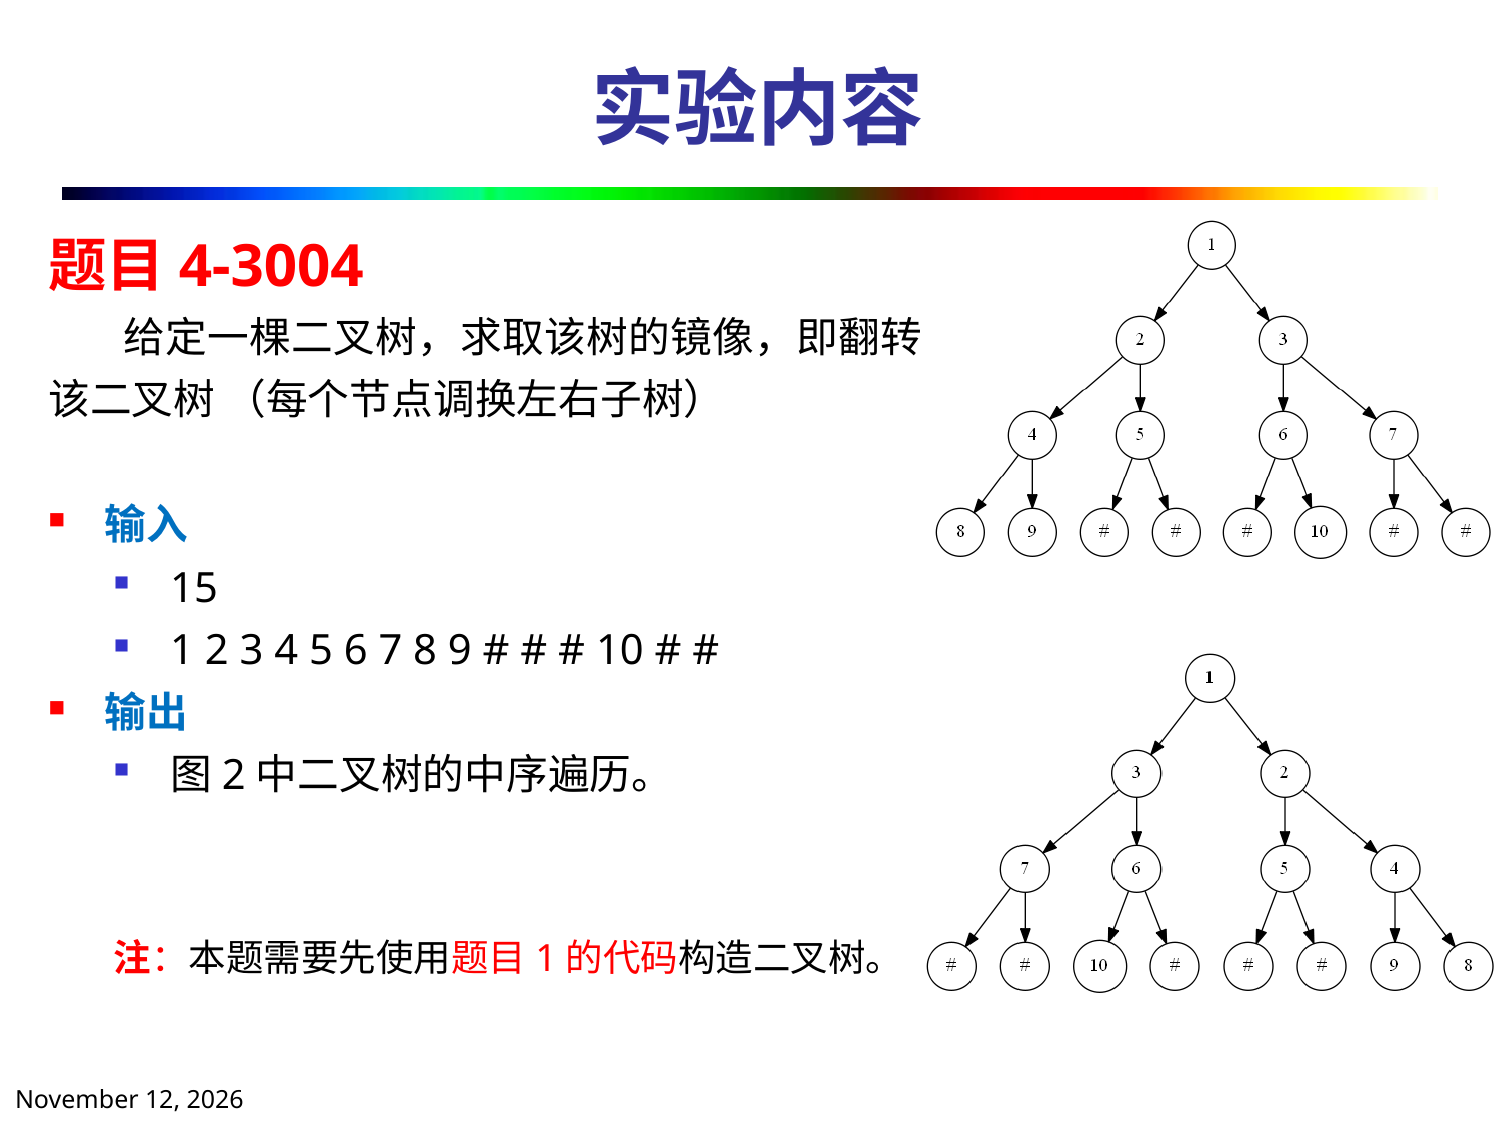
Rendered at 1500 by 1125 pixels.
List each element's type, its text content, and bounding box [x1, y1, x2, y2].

picture [382, 187, 1438, 200]
text_box [33, 882, 916, 950]
list 题目4-3004 给定一棵二叉树，求取该树的镜像，即翻转该二叉树 （每个节点调换左右子树） 输入 15 1 2 3 4 5 6 7 8 9 # # # 10 # # 输出 图2中二叉树的中序遍历。 注：本题需要先使用题目1的代码构造二叉树。 [33, 950, 938, 1042]
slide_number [0, 1049, 313, 1125]
picture [921, 649, 1500, 997]
picture [62, 187, 355, 200]
list 题目4-3004 给定一棵二叉树，求取该树的镜像，即翻转该二叉树 （每个节点调换左右子树） 输入 15 1 2 3 4 5 6 7 8 9 # # # 10 # # 输出 图2中二叉树的中序遍历。 注：本题需要先使用题目1的代码构造二叉树。 [33, 203, 938, 882]
picture [931, 215, 1494, 563]
title 实验内容 [124, 37, 1392, 163]
